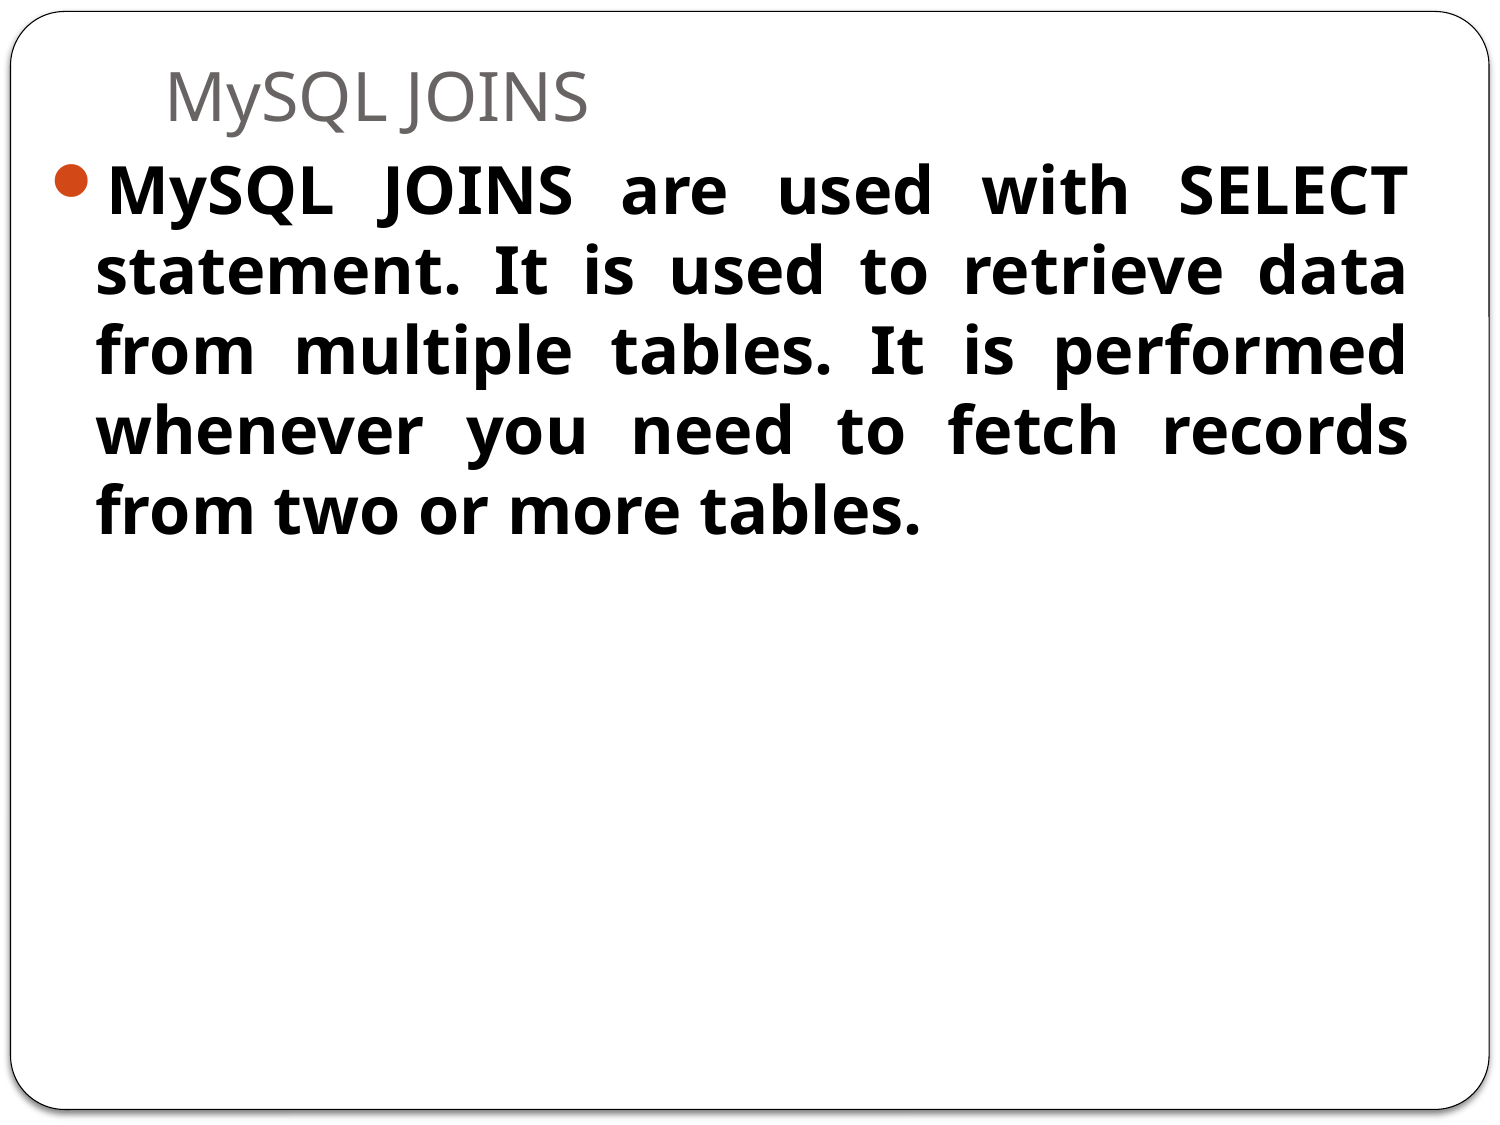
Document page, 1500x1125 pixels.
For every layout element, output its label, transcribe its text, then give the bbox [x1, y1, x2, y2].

title MySQL JOINS [150, 45, 1425, 140]
list MySQL JOINS are used with SELECT statement. It is used to retrieve data from multiple tables. It is performed whenever you need to fetch records from two or more tables. [35, 140, 1425, 1067]
